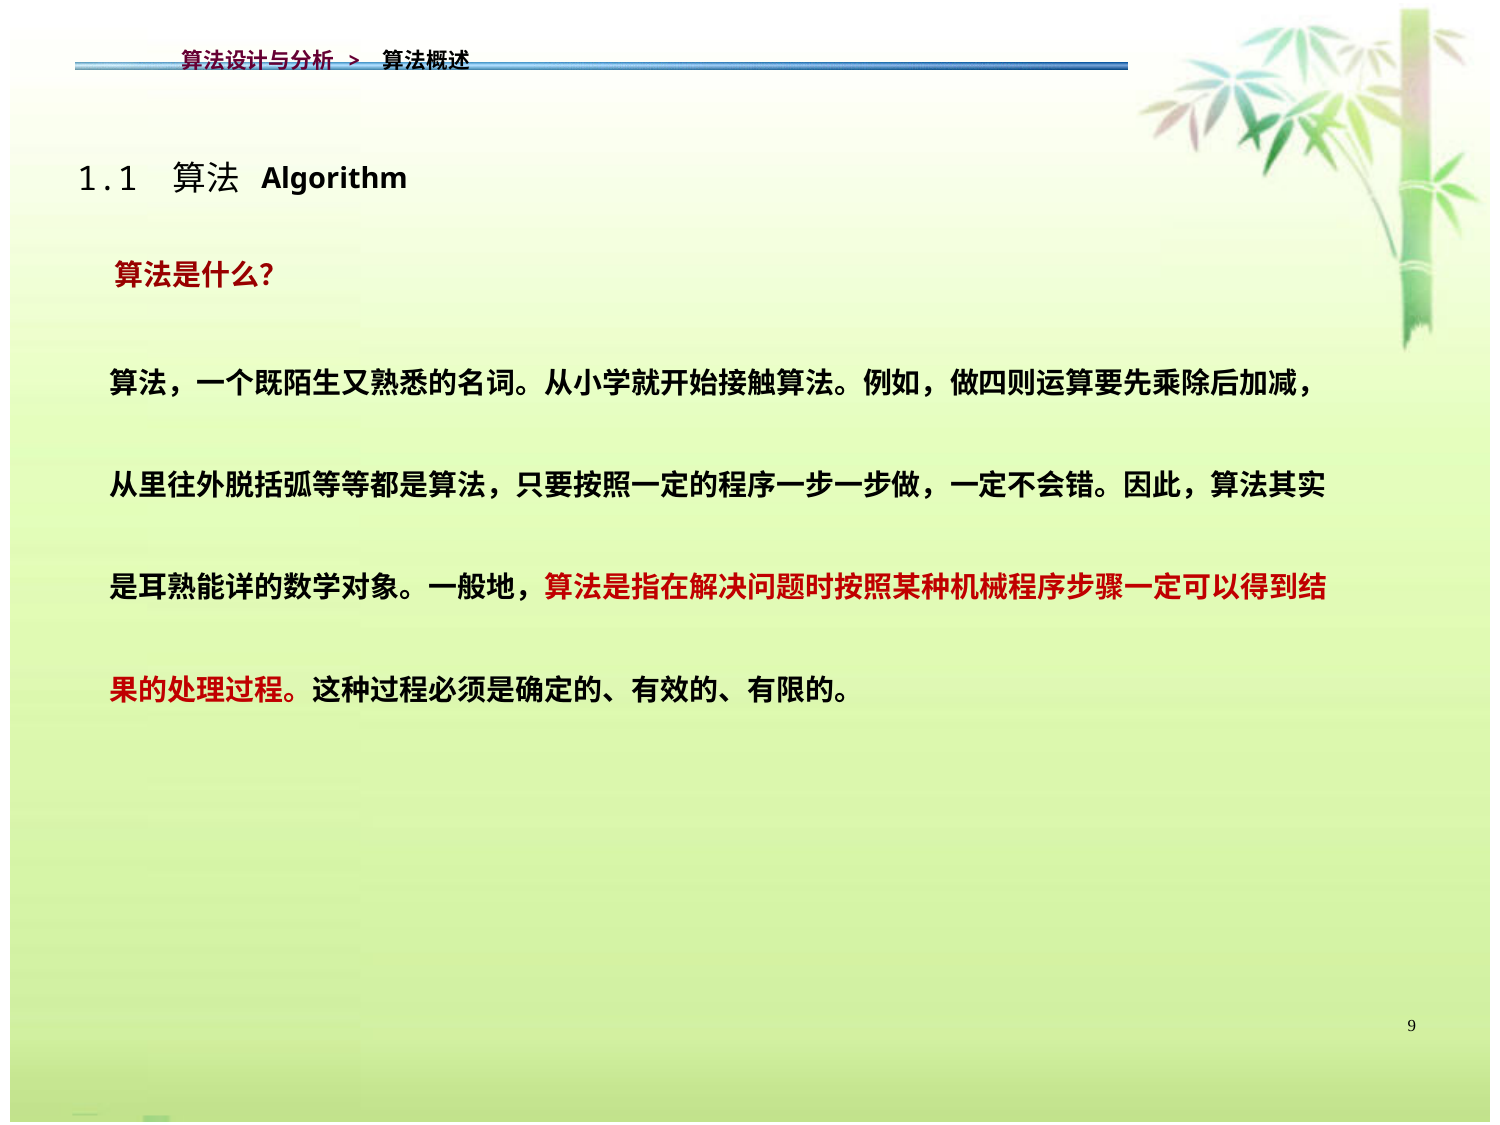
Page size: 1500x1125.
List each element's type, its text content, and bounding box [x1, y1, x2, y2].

text_box 算法，一个既陌生又熟悉的名词。从小学就开始接触算法。例如，做四则运算要先乘除后加减，从里往外脱括弧等等都是算法，只要按照一定的程序一步一步做，一定不会错。因此，算法其实是耳熟能详的数学对象。一般地，算法是指在解决问题时按照某种机械程序步骤一定可以得到结果的处理过程。这种过程必须是确定的、有效的、有限的。 [95, 289, 1370, 964]
text_box 算法是什么？ [100, 215, 491, 289]
text_box 算法设计与分析 > 算法概述 [166, 0, 485, 81]
picture [10, 3, 1490, 1122]
text_box 1.1 算法 Algorithm [62, 110, 1400, 208]
slide_number 9 [1118, 987, 1431, 1063]
